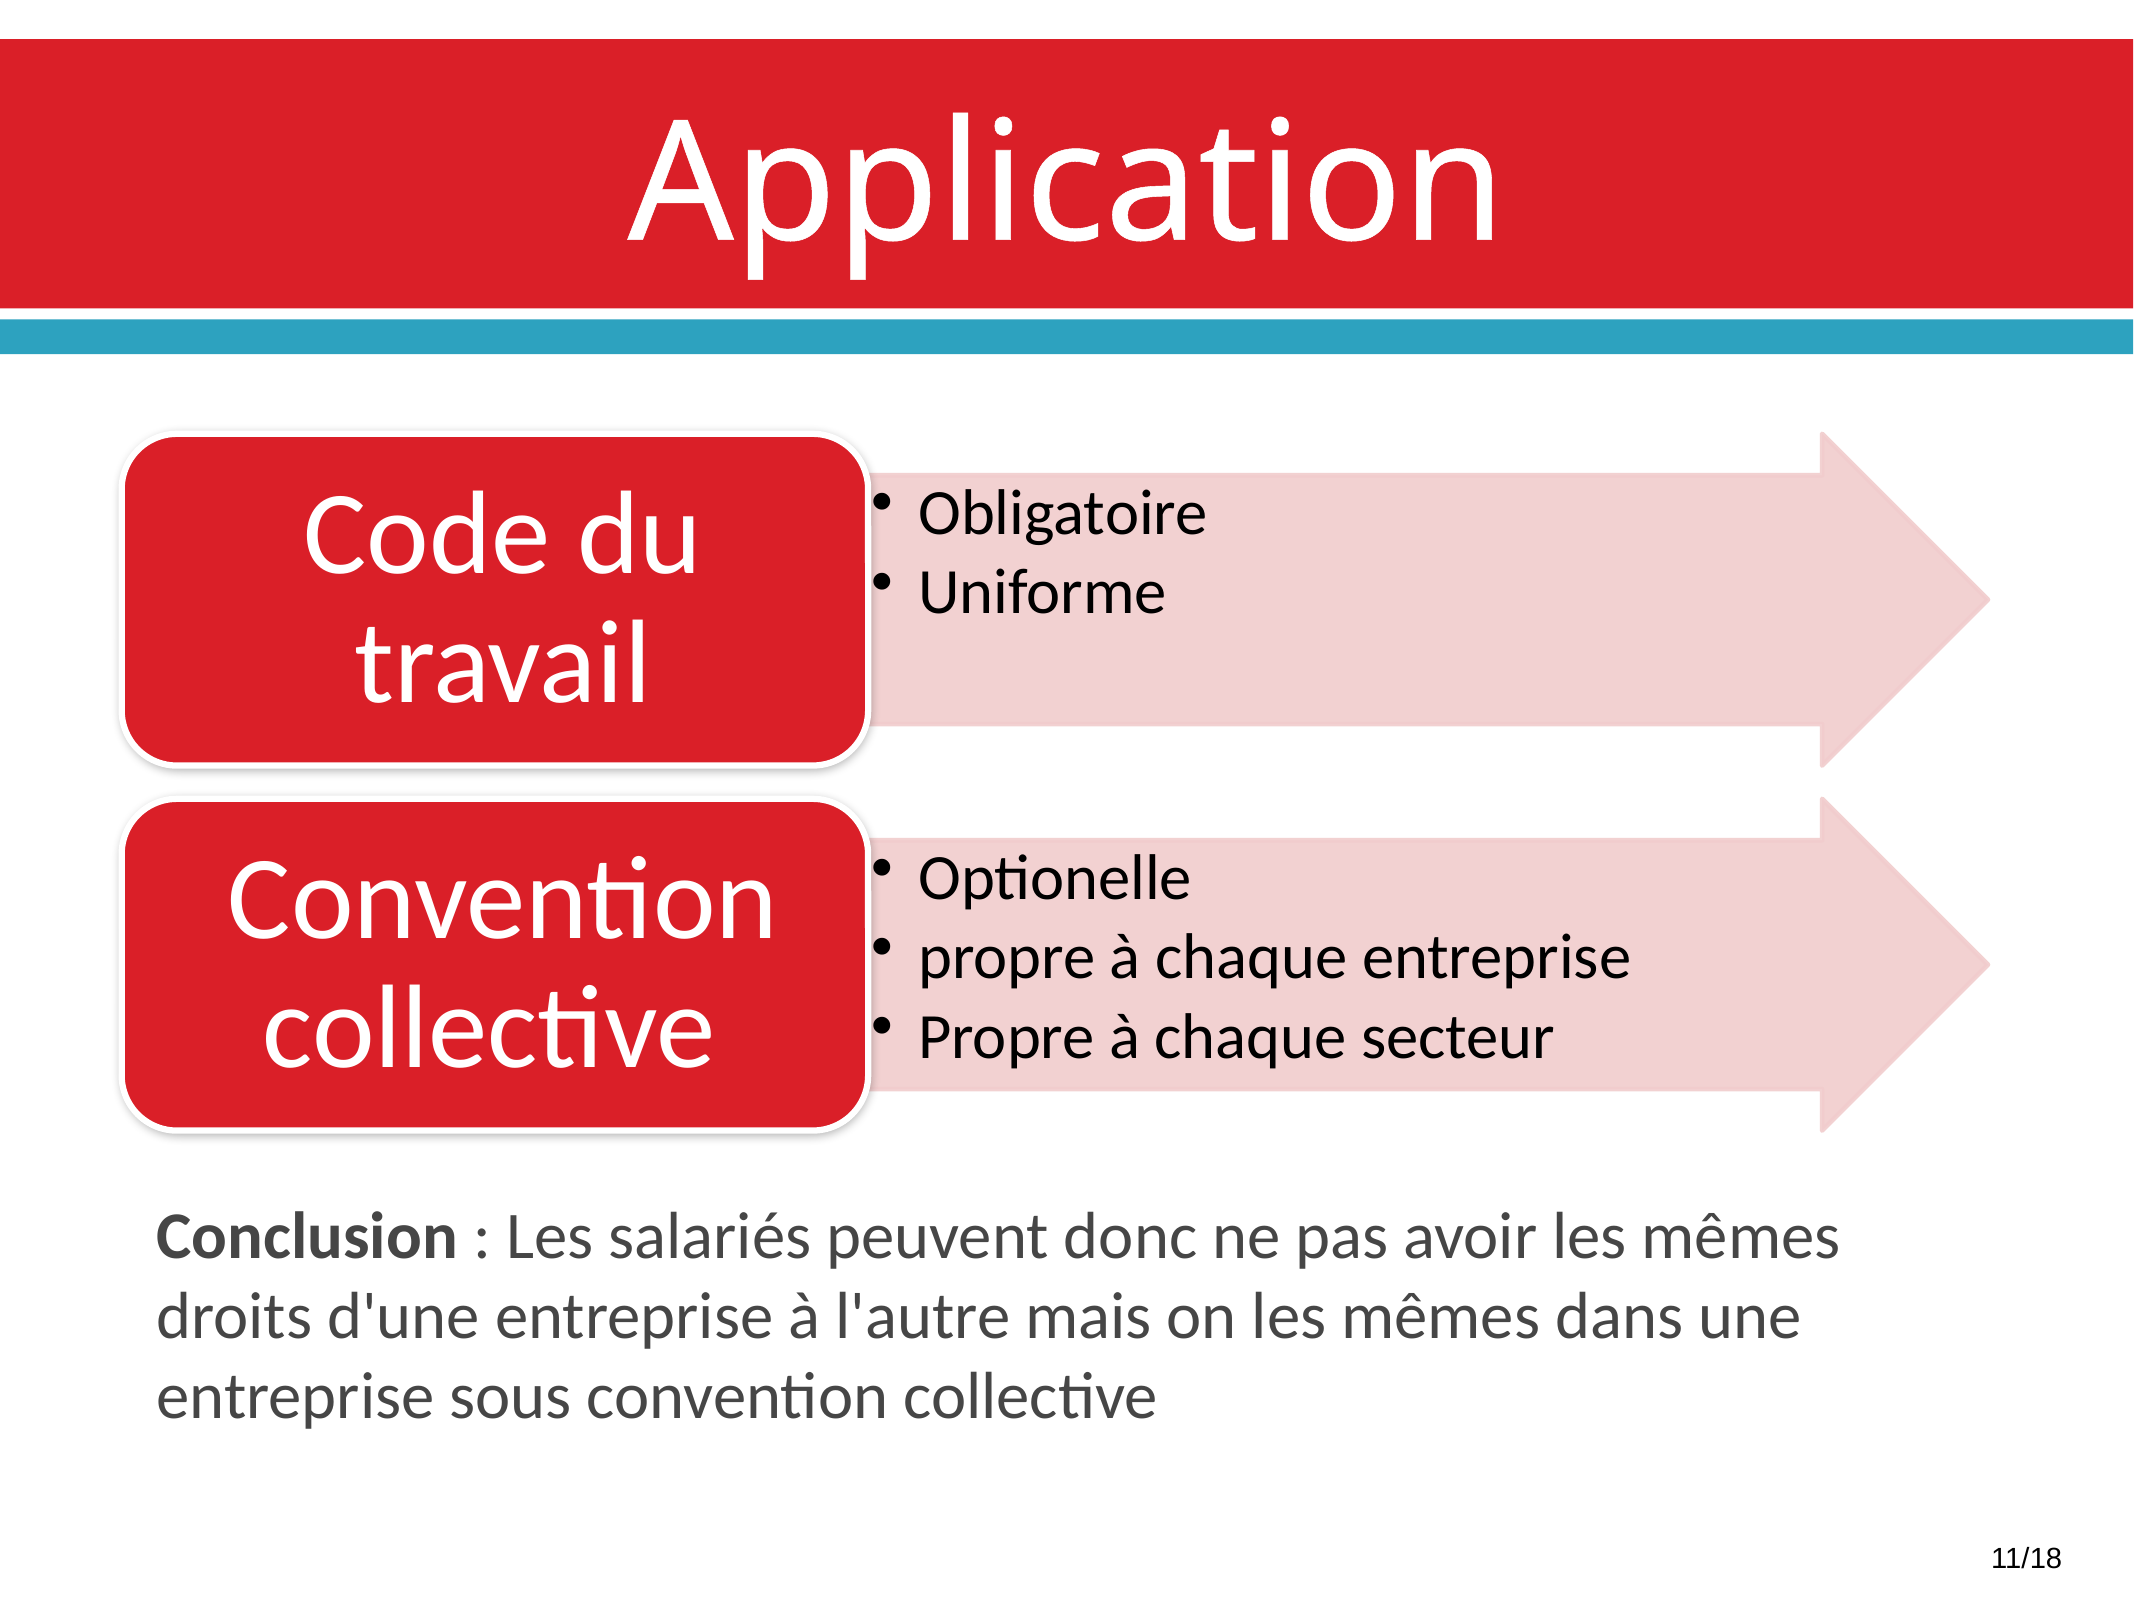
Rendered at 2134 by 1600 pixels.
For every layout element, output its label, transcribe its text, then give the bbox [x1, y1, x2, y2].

list Conclusion : Les salariés peuvent donc ne pas avoir les mêmes droits d'une entreprise à l'autre mais on les mêmes dans une entreprise sous convention collective [156, 1166, 1978, 1459]
title Application [156, 72, 1978, 428]
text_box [121, 433, 1989, 1131]
text_box 11/18 [1976, 1532, 2134, 1582]
